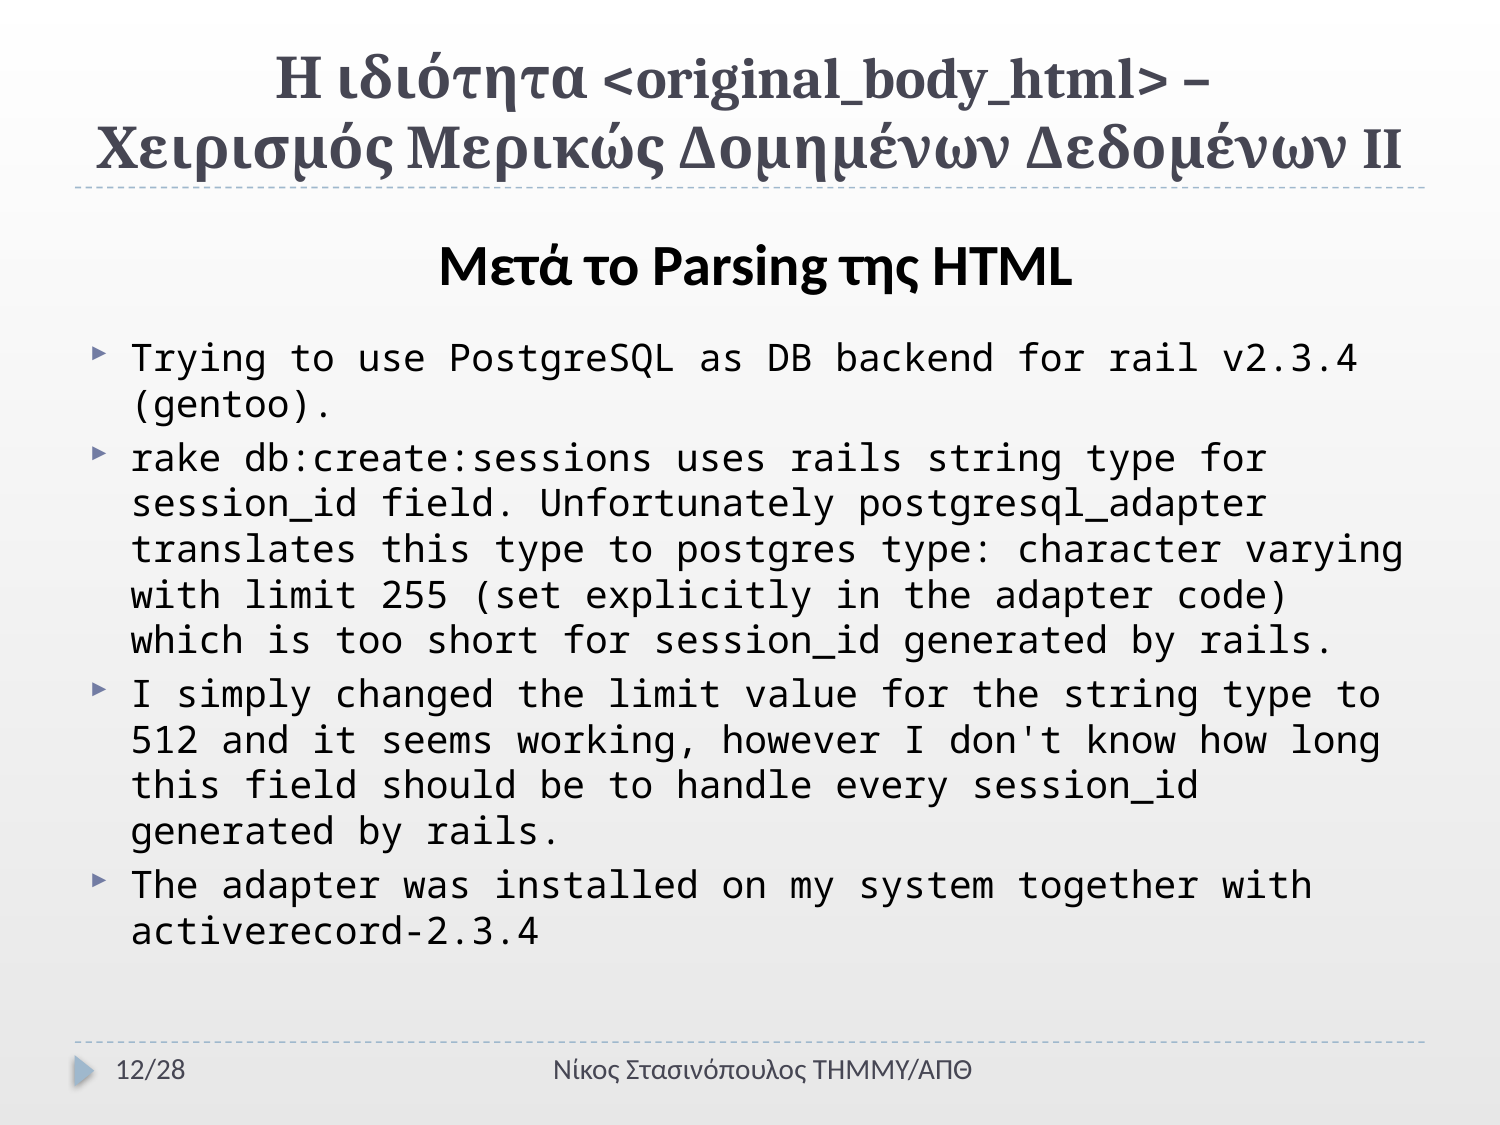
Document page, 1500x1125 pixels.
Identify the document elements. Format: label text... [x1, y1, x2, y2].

list Trying to use PostgreSQL as DB backend for rail v2.3.4 (gentoo). rake db:create:sessions uses rails string type for session_id field. Unfortunately postgresql_adapter translates this type to postgres type: character varying with limit 255 (set explicitly in the adapter code) which is too short for session_id generated by rails. I simply changed the limit value for the string type to 512 and it seems working, however I don't know how long this field should be to handle every session_id generated by rails. The adapter was installed on my system together with activerecord-2.3.4 [75, 326, 1425, 976]
text_box Μετά το Parsing της HTML [112, 219, 1400, 375]
slide_number 12/28 [100, 1042, 426, 1103]
footer Νίκος Στασινόπουλος ΤΗΜΜΥ/ΑΠΘ [475, 1042, 1051, 1103]
title Η ιδιότητα <original_body_html> – Χειρισμός Μερικώς Δομημένων Δεδομένων II [75, 24, 1425, 188]
